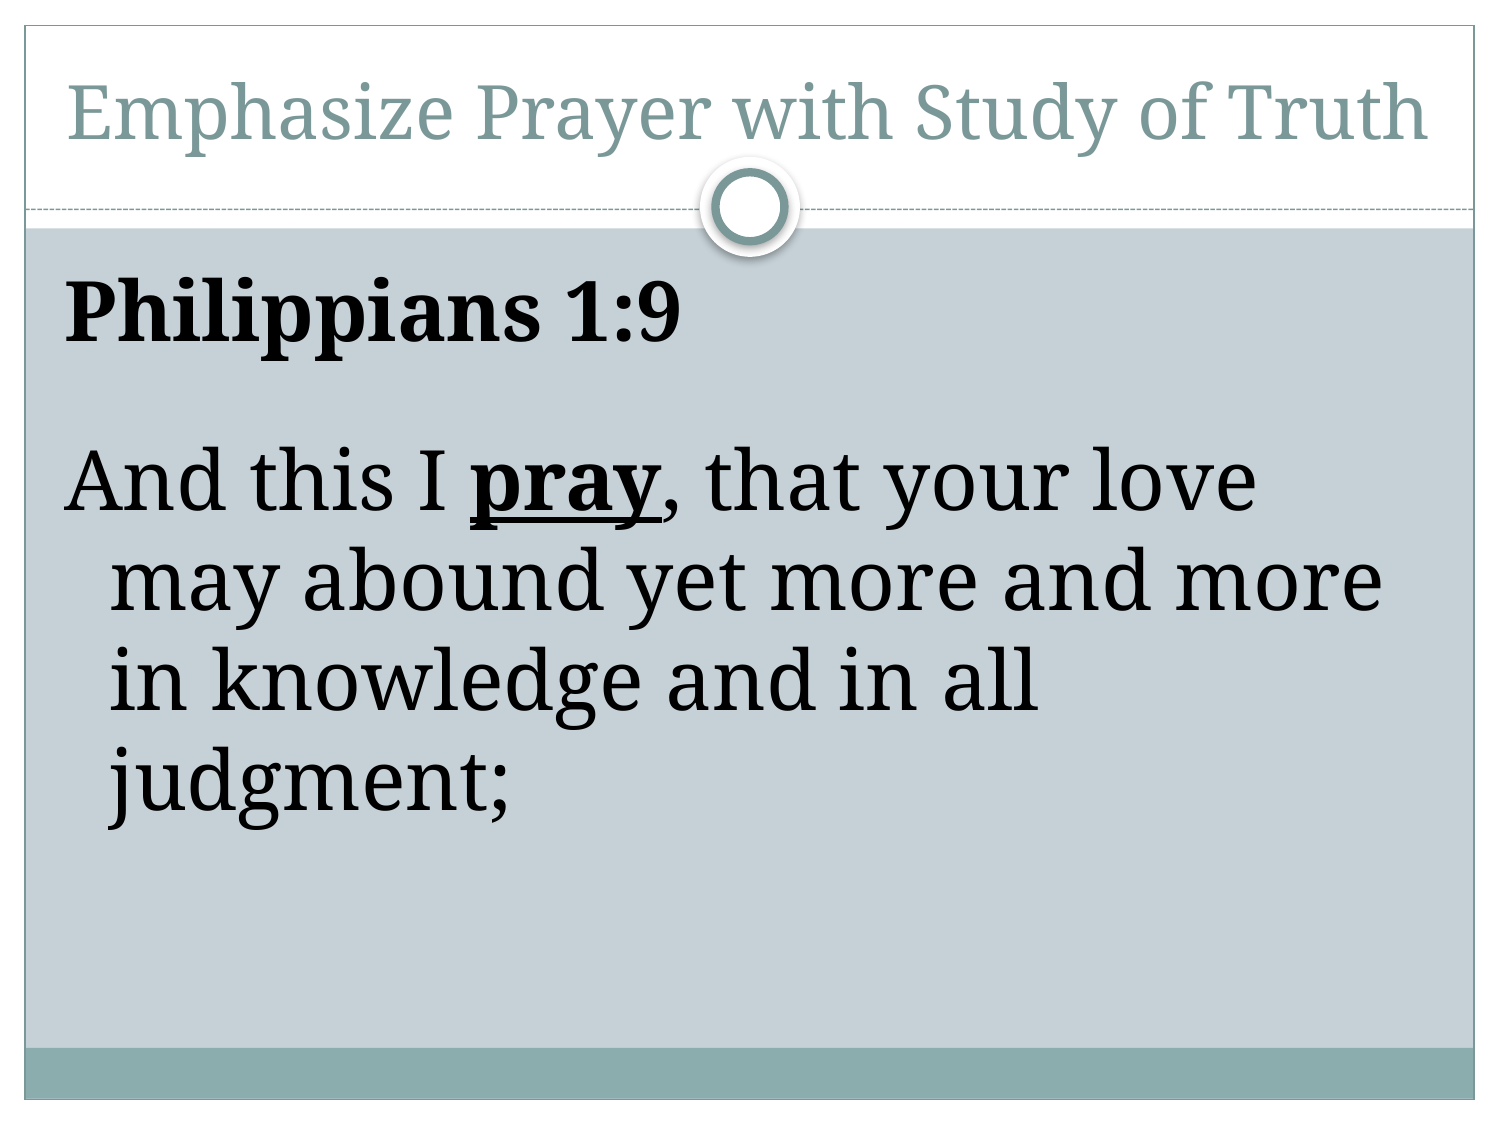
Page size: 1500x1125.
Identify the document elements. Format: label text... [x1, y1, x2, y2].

list Philippians 1:9 And this I pray, that your love may abound yet more and more in knowledge and in all judgment; [49, 250, 1445, 1001]
title Emphasize Prayer with Study of Truth [49, 37, 1450, 162]
